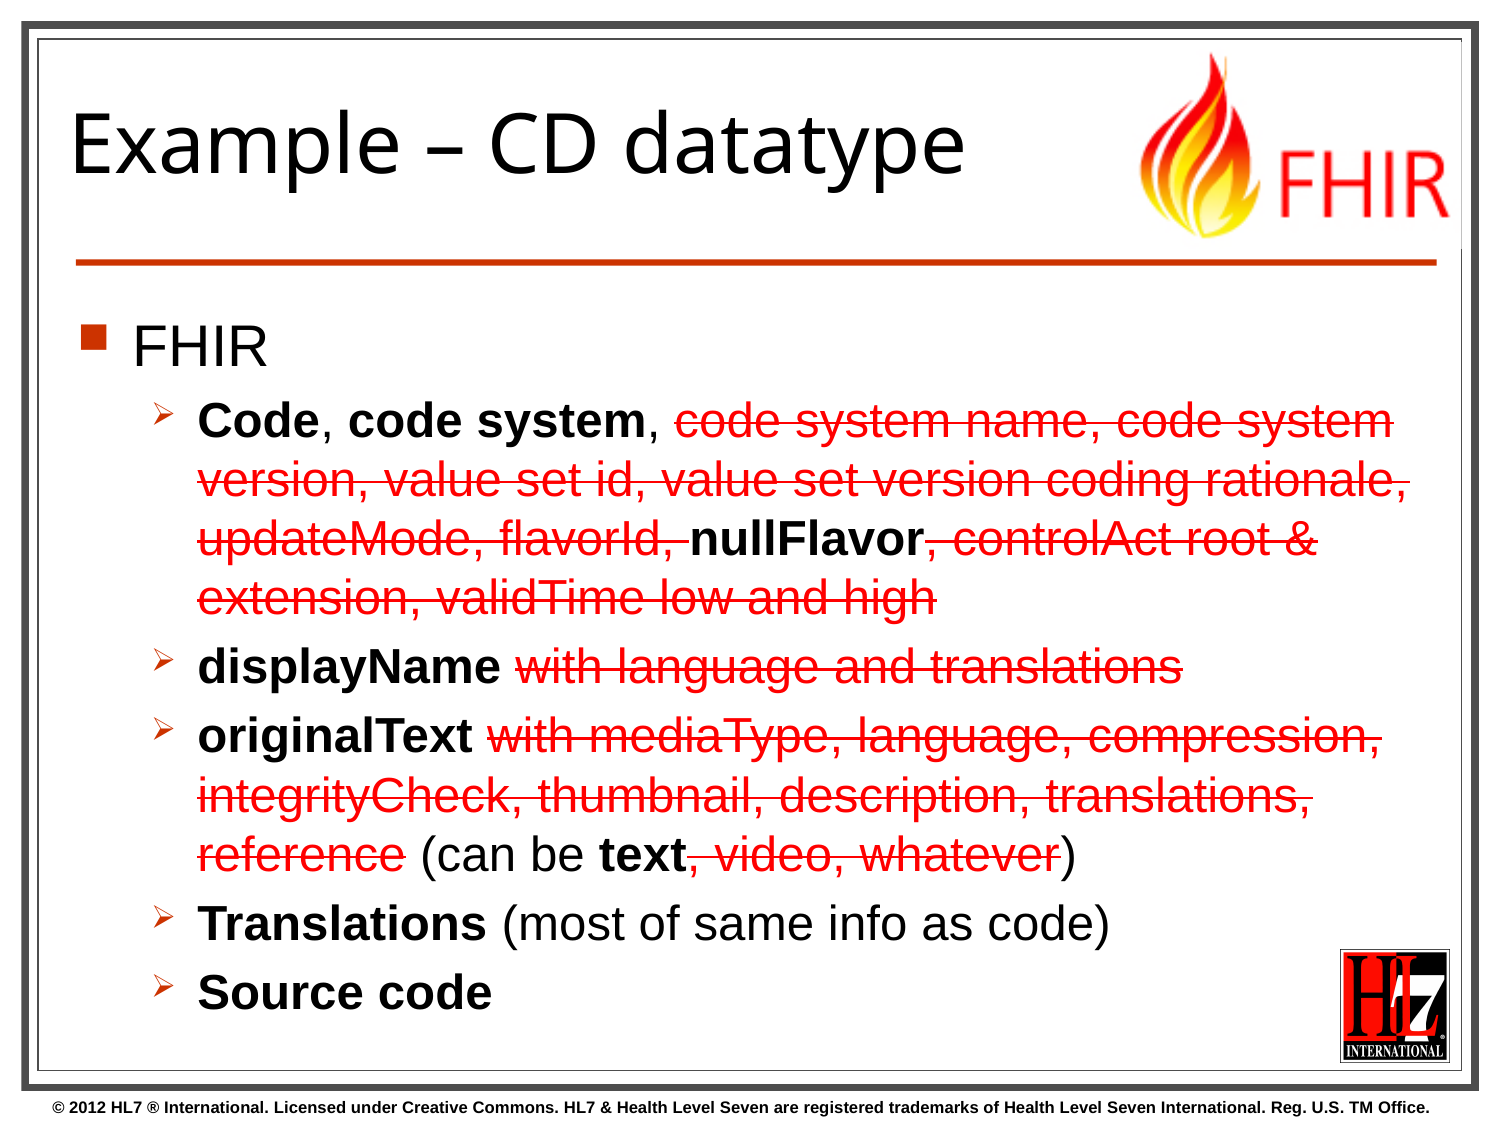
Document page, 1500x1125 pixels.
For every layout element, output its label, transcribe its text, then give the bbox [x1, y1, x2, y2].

picture [1340, 949, 1450, 1063]
title Example – CD datatype [53, 54, 1128, 244]
picture [1128, 42, 1462, 249]
list FHIR Code, code system, code system name, code system version, value set id, value set version coding rationale, updateMode, flavorId, nullFlavor, controlAct root & extension, validTime low and high displayName with language and translations originalText with mediaType, language, compression, integrityCheck, thumbnail, description, translations, reference (can be text, video, whatever) Translations (most of same info as code) Source code [62, 299, 1438, 1035]
